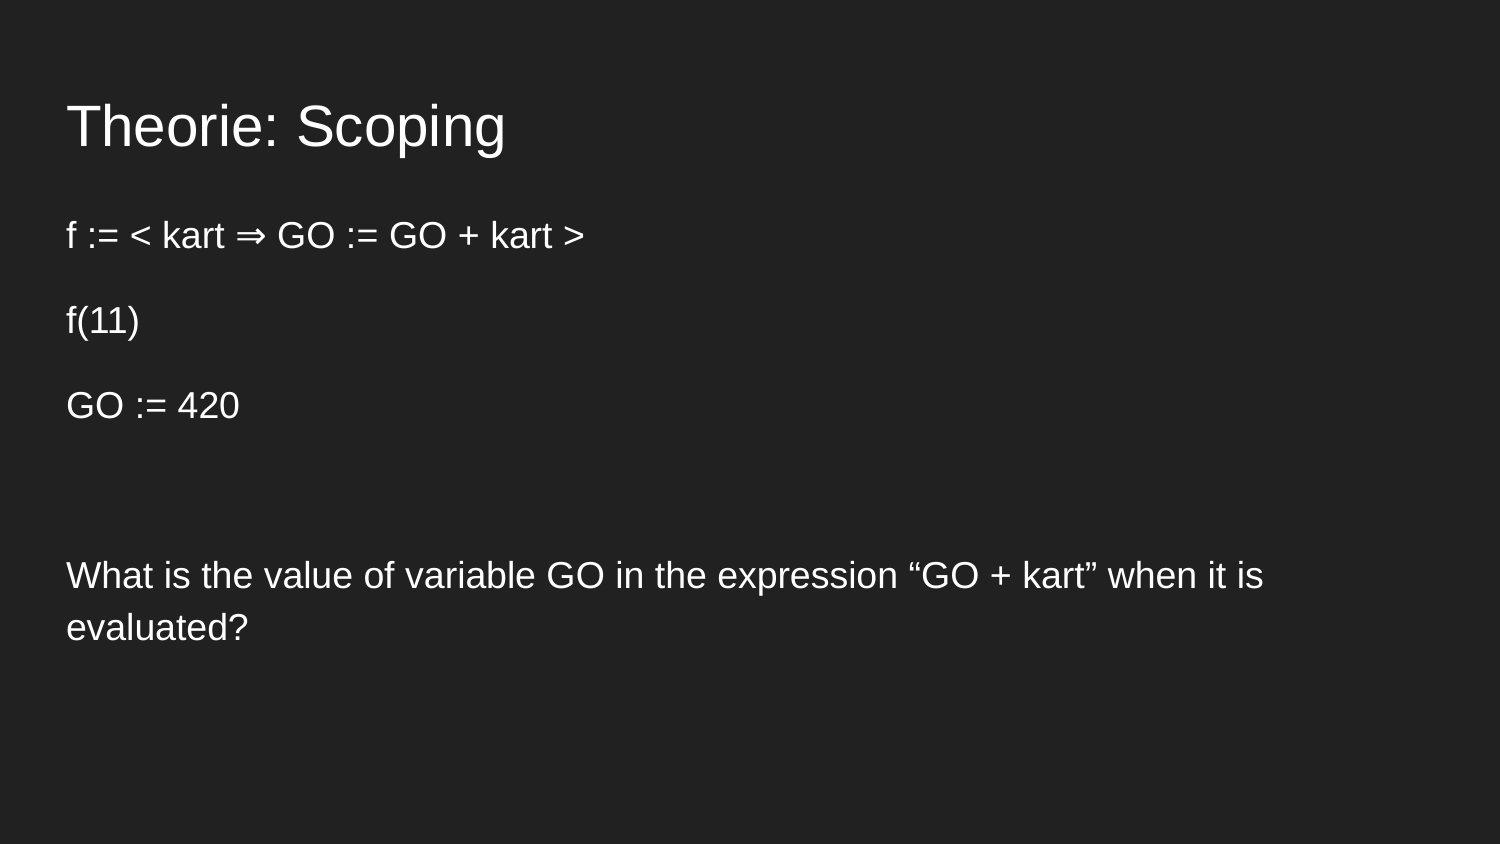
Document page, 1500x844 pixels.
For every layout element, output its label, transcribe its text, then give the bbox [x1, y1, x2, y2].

title Theorie: Scoping [51, 72, 1449, 167]
list f := < kart ⇒ GO := GO + kart > f(11) GO := 420 What is the value of variable GO in the expression “GO + kart” when it is evaluated? [51, 189, 1449, 750]
